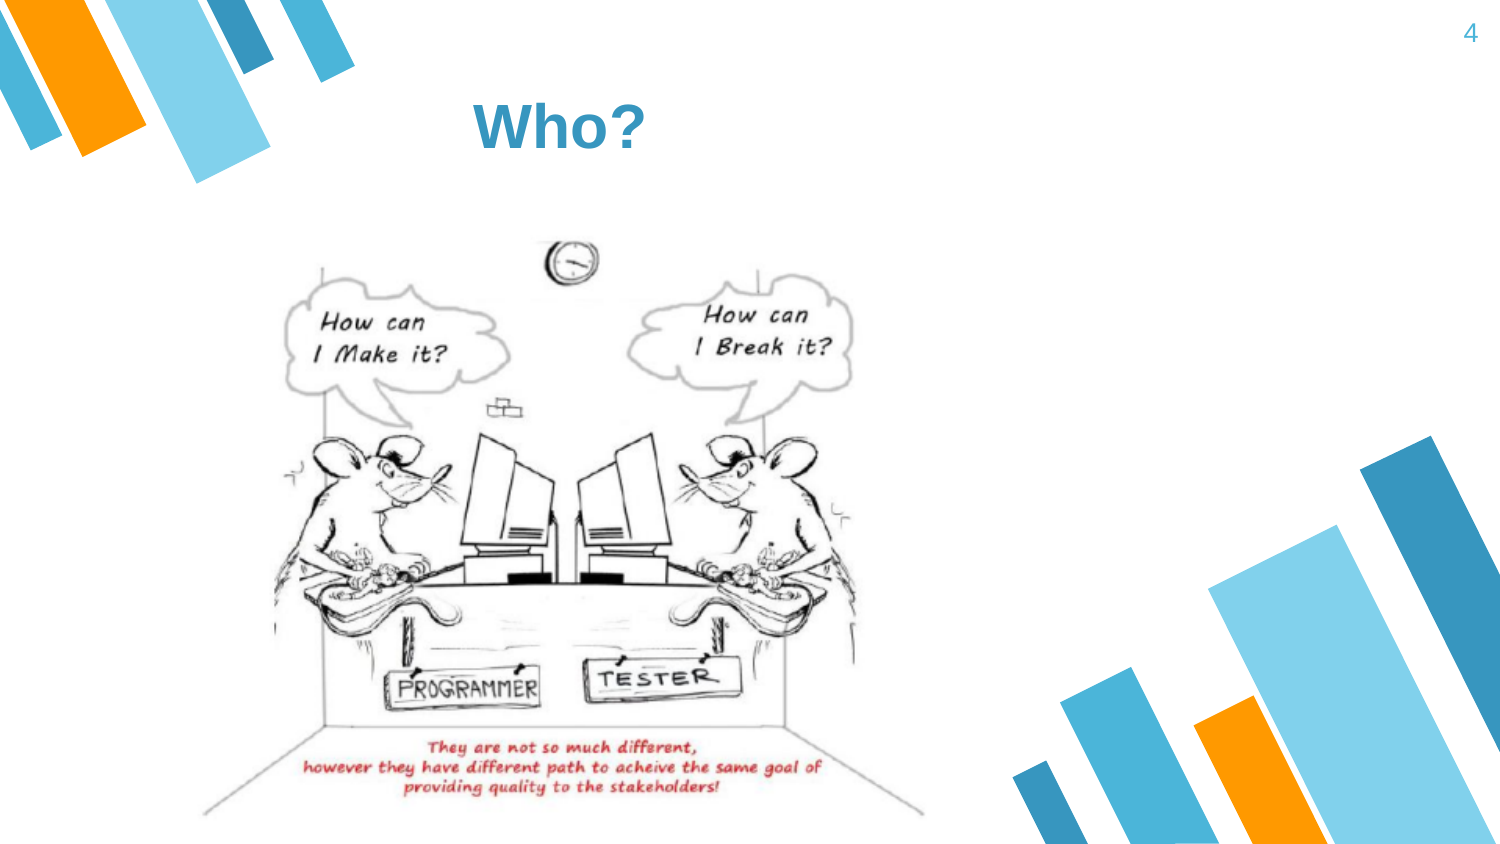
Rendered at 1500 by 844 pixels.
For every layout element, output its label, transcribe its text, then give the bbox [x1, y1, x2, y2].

picture [137, 213, 1006, 844]
slide_number 4 [1403, 0, 1494, 65]
title Who? [458, 64, 1404, 177]
